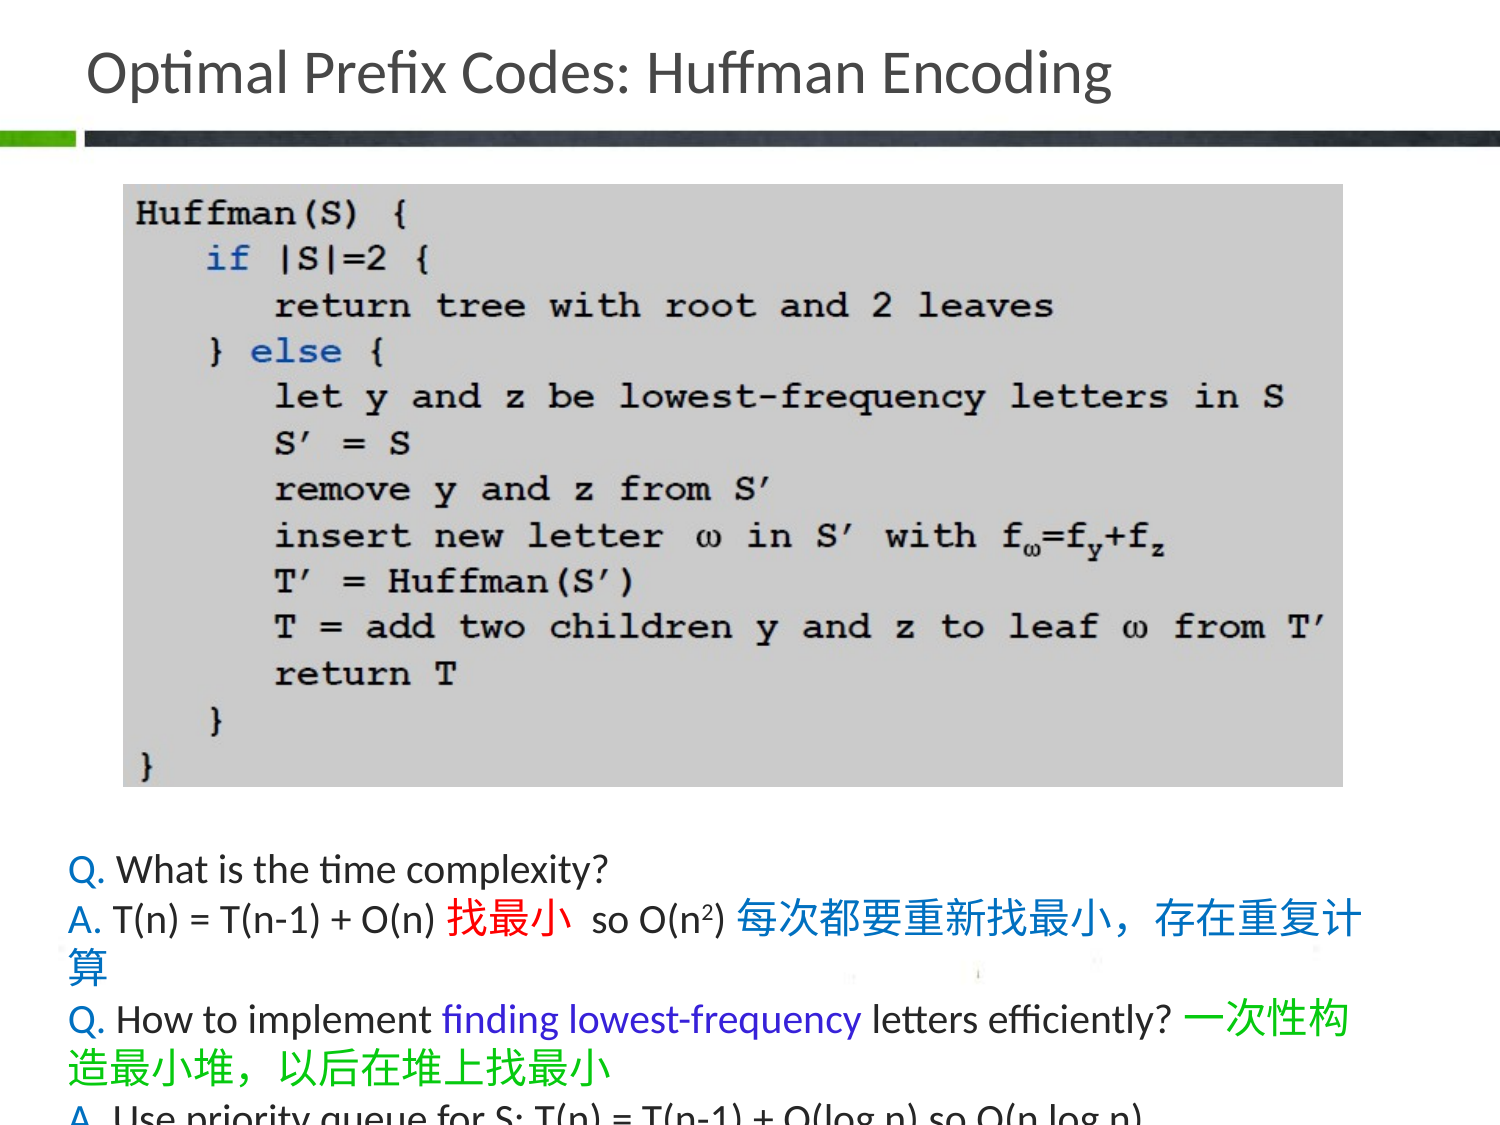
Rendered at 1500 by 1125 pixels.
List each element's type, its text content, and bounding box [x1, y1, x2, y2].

text_box Q. What is the time complexity? A. T(n) = T(n-1) + O(n)找最小 so O(n2)每次都要重新找最小，存在重复计算 Q. How to implement finding lowest-frequency letters efficiently?一次性构造最小堆，以后在堆上找最小 A. Use priority queue for S: T(n) = T(n-1) + O(log n) so O(n log n) [53, 834, 1400, 1125]
picture [0, 0, 1500, 1125]
title Optimal Prefix Codes: Huffman Encoding [71, 12, 1451, 126]
